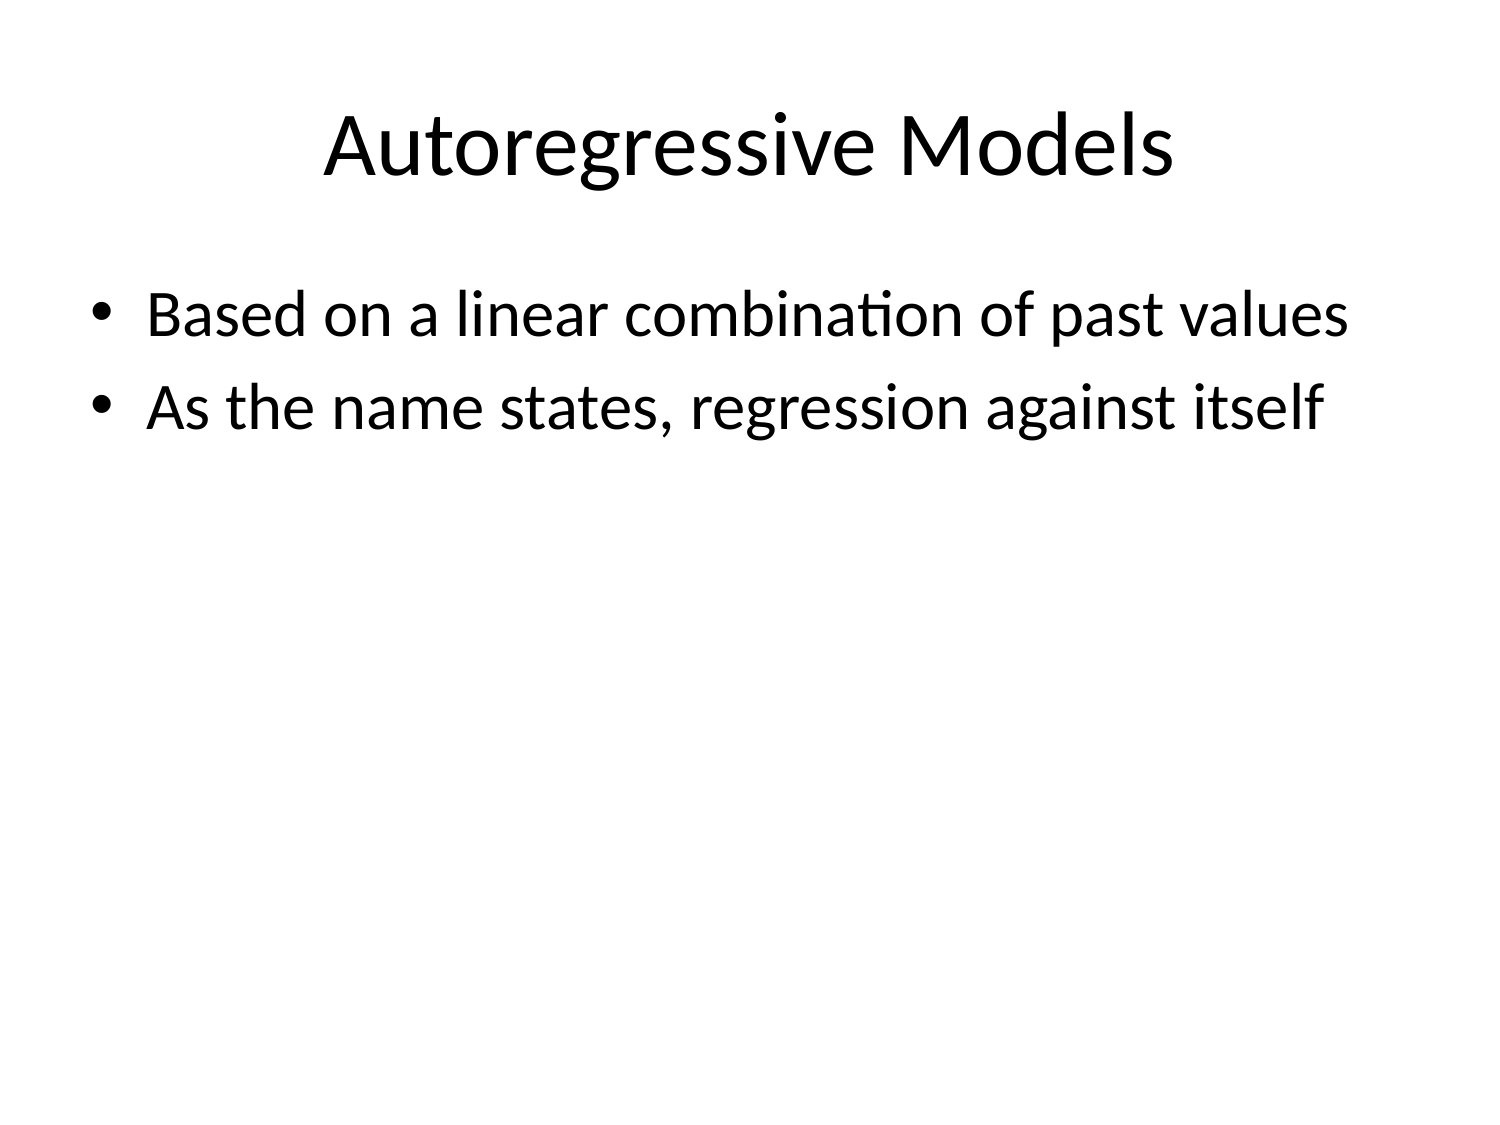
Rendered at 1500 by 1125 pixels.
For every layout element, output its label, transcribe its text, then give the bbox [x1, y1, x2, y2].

list Based on a linear combination of past values As the name states, regression against itself [75, 262, 1425, 1005]
title Autoregressive Models [75, 45, 1425, 233]
